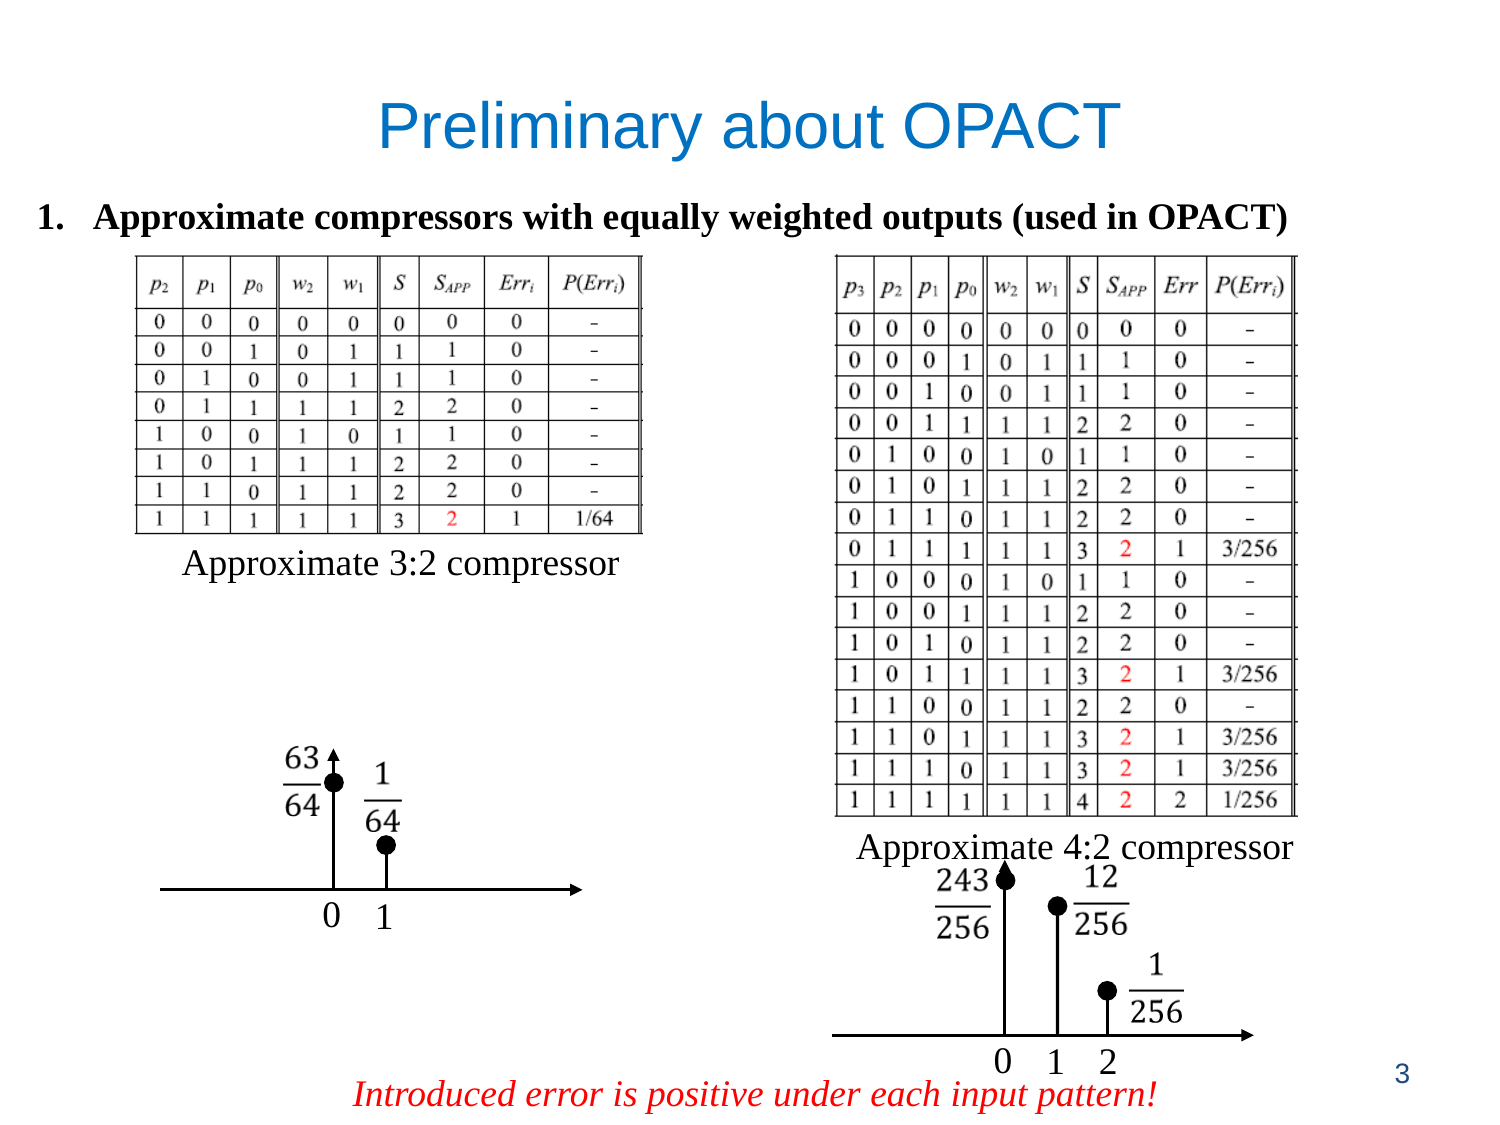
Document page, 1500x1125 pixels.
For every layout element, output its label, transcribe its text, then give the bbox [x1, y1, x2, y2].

picture [827, 249, 1299, 825]
text_box 1 [1062, 1029, 1081, 1034]
text_box Preliminary about OPACT [74, 45, 1425, 184]
text_box [1125, 946, 1189, 1023]
text_box 0 [338, 882, 357, 888]
text_box Approximate 3:2 compressor [129, 529, 672, 590]
picture [129, 252, 643, 539]
text_box 2 [1083, 1043, 1134, 1090]
text_box Approximate 4:2 compressor [803, 814, 1347, 875]
text_box [338, 774, 343, 791]
text_box 0 [307, 897, 357, 943]
text_box 0 [978, 1028, 1000, 1034]
text_box [1042, 859, 1161, 936]
text_box [279, 740, 325, 817]
text_box Approximate compressors with equally weighted outputs (used in OPACT) [21, 184, 1490, 650]
text_box 1 [359, 884, 381, 888]
text_box 1 [1031, 1043, 1081, 1090]
text_box 0 [1009, 1028, 1029, 1034]
text_box [325, 775, 329, 790]
text_box [377, 836, 395, 853]
text_box 3 [1134, 1042, 1425, 1103]
text_box Introduced error is positive under each input pattern! [286, 1061, 1225, 1122]
text_box [360, 756, 406, 833]
text_box 0 [978, 1043, 1029, 1088]
text_box 1 [390, 884, 410, 888]
text_box 0 [307, 882, 329, 888]
text_box [1009, 872, 1015, 889]
text_box 1 [359, 897, 410, 945]
text_box [996, 873, 1000, 887]
text_box [931, 862, 996, 939]
text_box 2 [1083, 1029, 1102, 1034]
text_box 1 [1031, 1029, 1053, 1034]
text_box [1098, 981, 1117, 999]
text_box 2 [1112, 1029, 1134, 1034]
